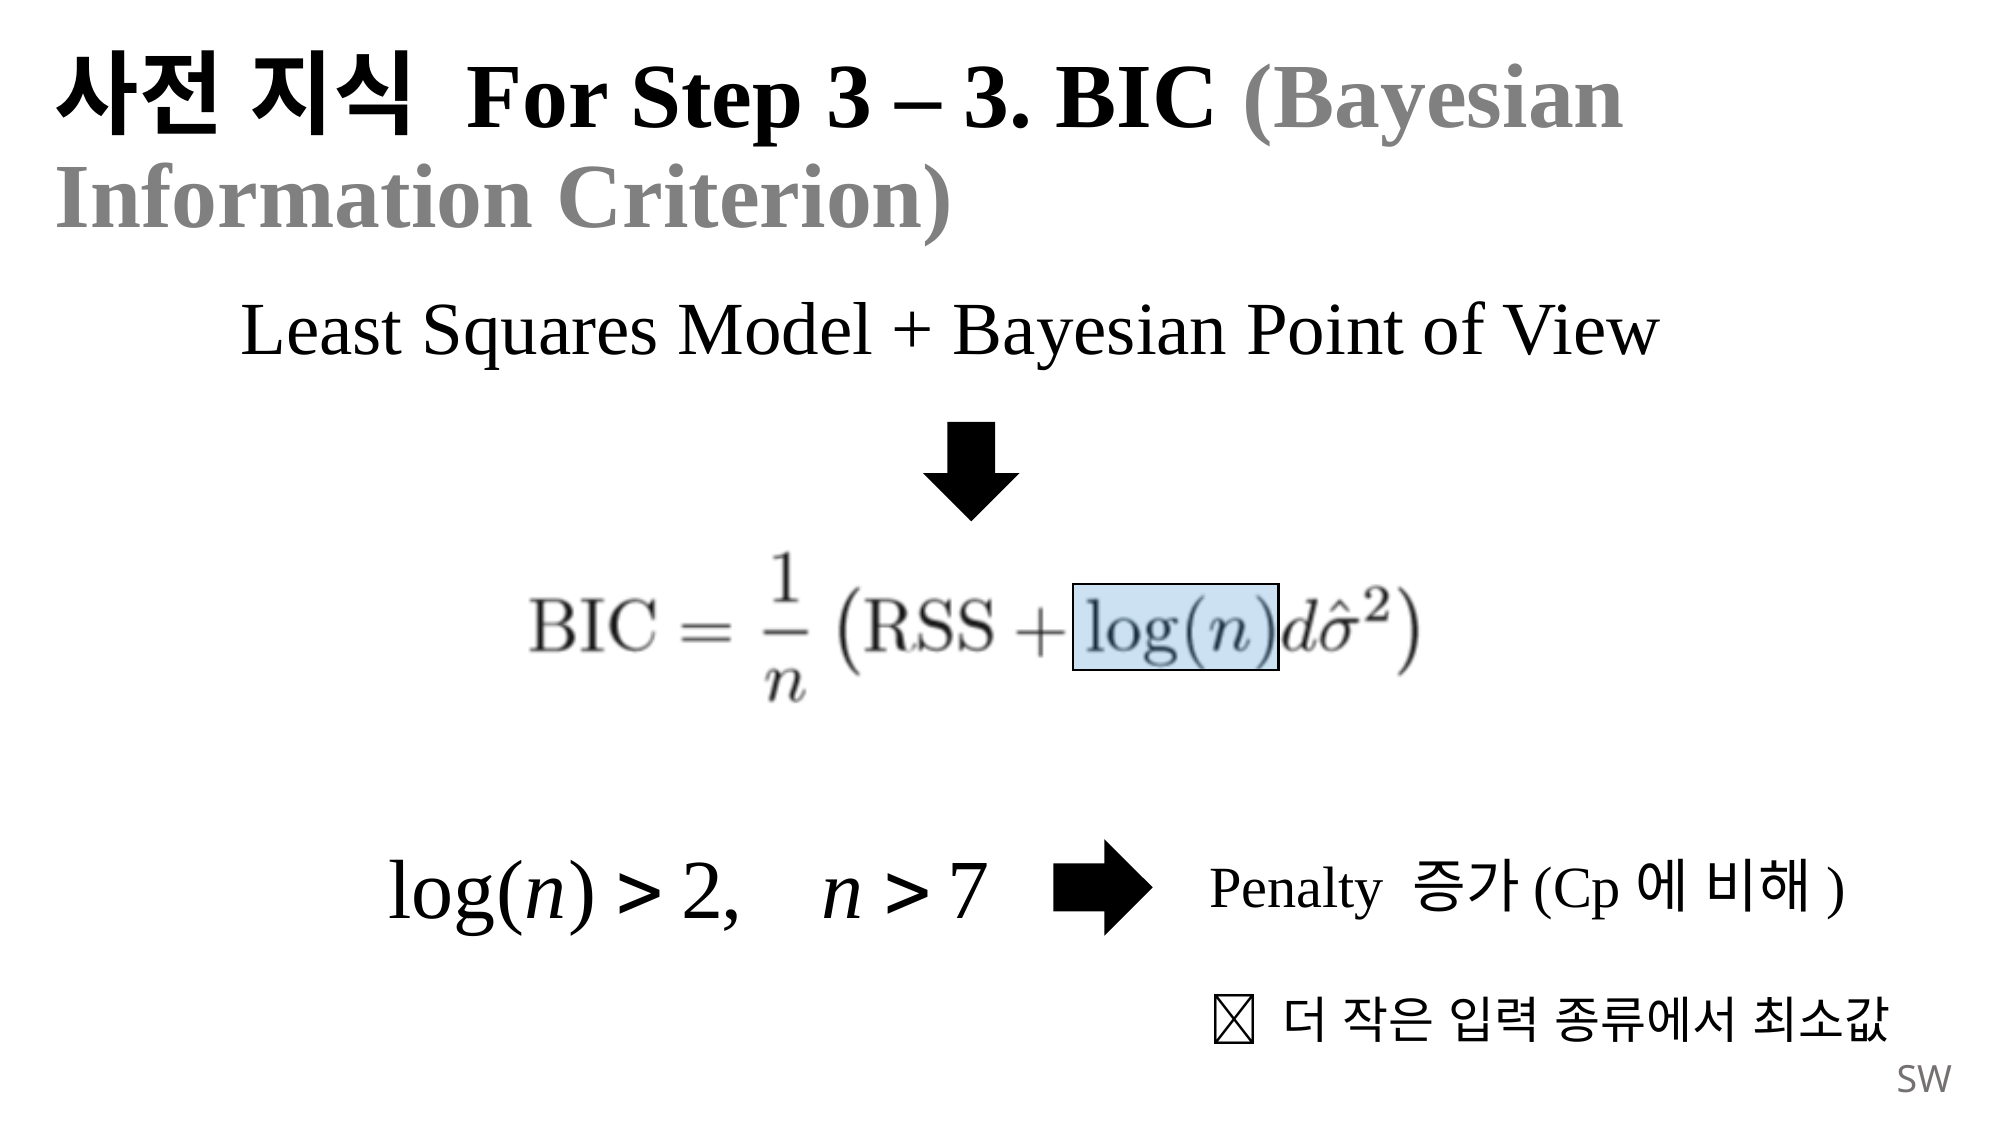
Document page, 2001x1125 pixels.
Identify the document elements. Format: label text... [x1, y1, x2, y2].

text_box Least Squares Model + Bayesian Point of View [225, 272, 1677, 378]
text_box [376, 841, 1007, 954]
text_box Penalty 증가(Cp에 비해)  더 작은 입력 종류에서 최소값 [1194, 841, 1906, 1057]
text_box [1053, 839, 1153, 936]
text_box [922, 421, 1020, 522]
title 사전 지식 For Step 3 – 3. BIC (Bayesian Information Criterion) [39, 39, 1765, 257]
picture [508, 527, 1434, 727]
